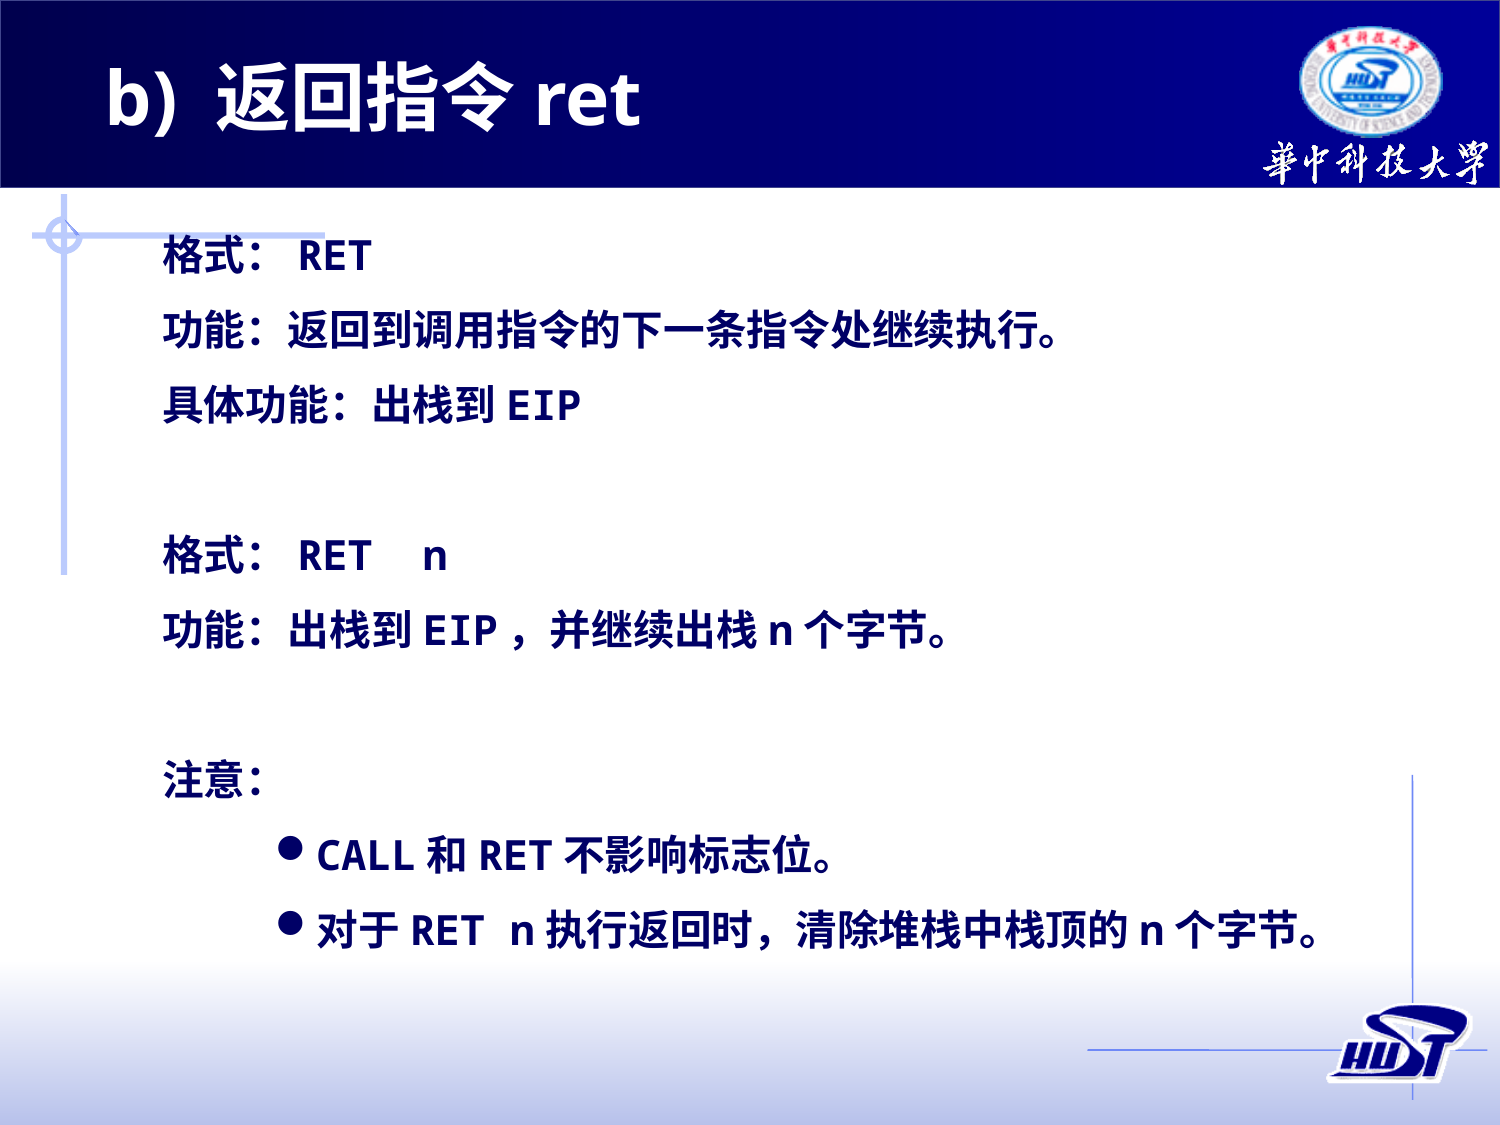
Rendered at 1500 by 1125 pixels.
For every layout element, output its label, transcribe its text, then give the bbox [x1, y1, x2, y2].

picture [1262, 140, 1488, 185]
text_box b) 返回指令ret [89, 42, 1308, 148]
picture [1299, 26, 1443, 138]
text_box 格式：RET 功能：返回到调用指令的下一条指令处继续执行。 具体功能：出栈到EIP 格式：RET n 功能：出栈到EIP，并继续出栈n个字节。 注意： CALL和RET不影响标志位。 对于RET n执行返回时，清除堆栈中栈顶的n个字节。 [29, 196, 1412, 978]
